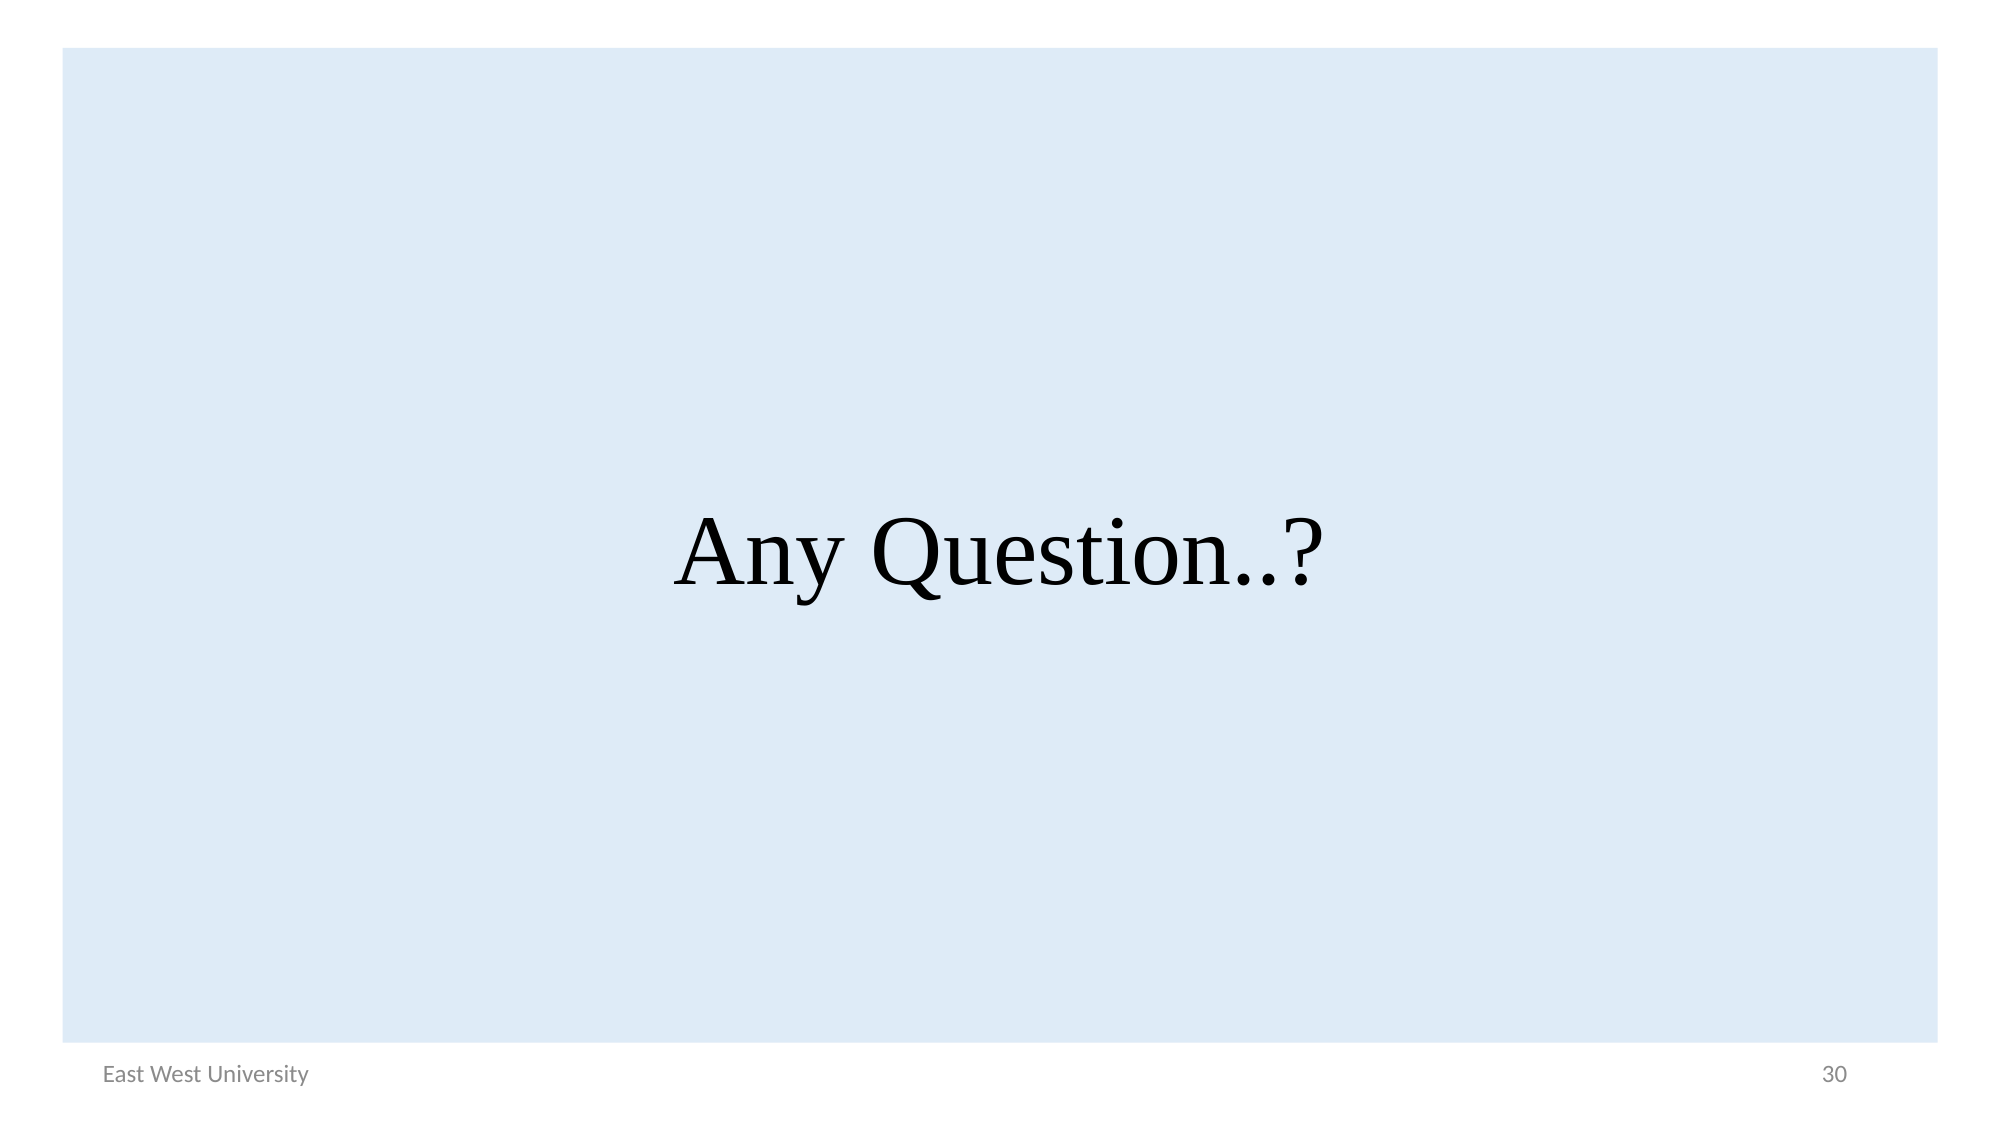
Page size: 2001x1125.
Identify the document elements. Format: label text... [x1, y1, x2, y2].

slide_number 30 [1412, 1044, 1863, 1103]
text_box Any Question..? [504, 477, 1496, 612]
text_box [62, 47, 1939, 1044]
footer East West University [0, 1042, 544, 1103]
